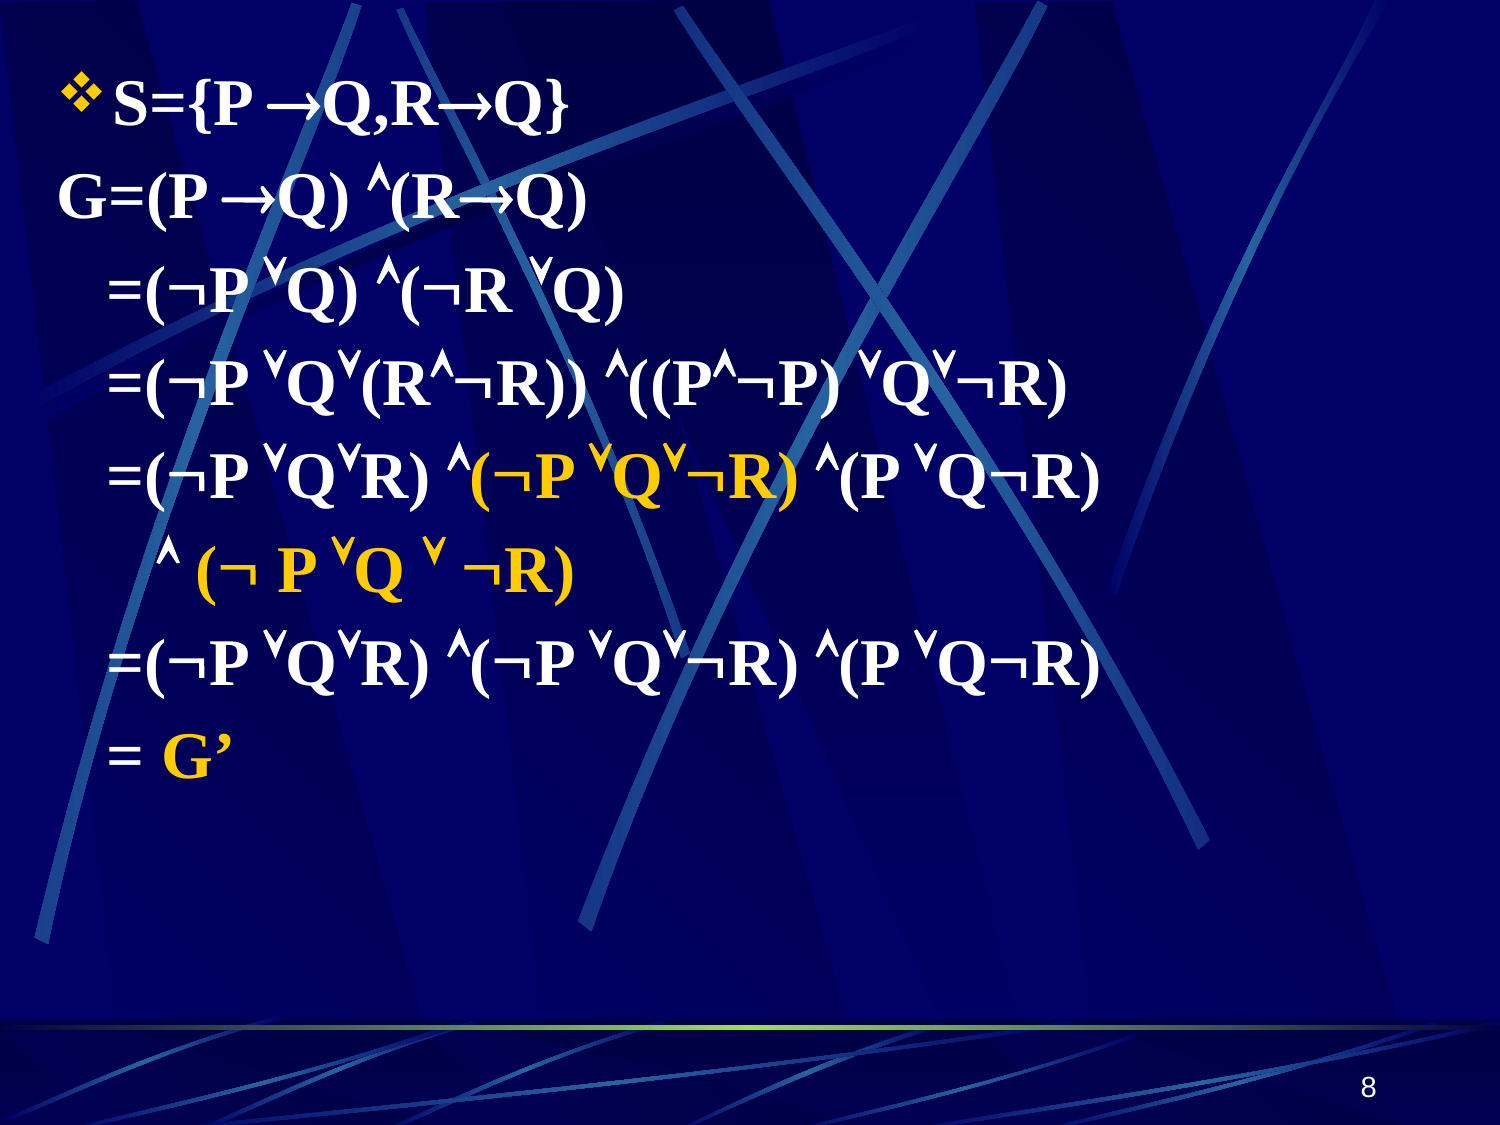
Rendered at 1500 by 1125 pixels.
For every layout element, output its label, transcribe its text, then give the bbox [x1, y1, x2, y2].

list S={P Q,RQ} G=(P Q) (RQ) =(P Q) (R Q) =(P Q(RR)) ((PP) QR) =(P QR) (P QR) (P QR)  ( P Q  R) =(P QR) (P QR) (P QR) = G’ [41, 51, 1459, 1059]
slide_number 8 [1079, 1035, 1393, 1111]
footer [516, 1035, 993, 1111]
